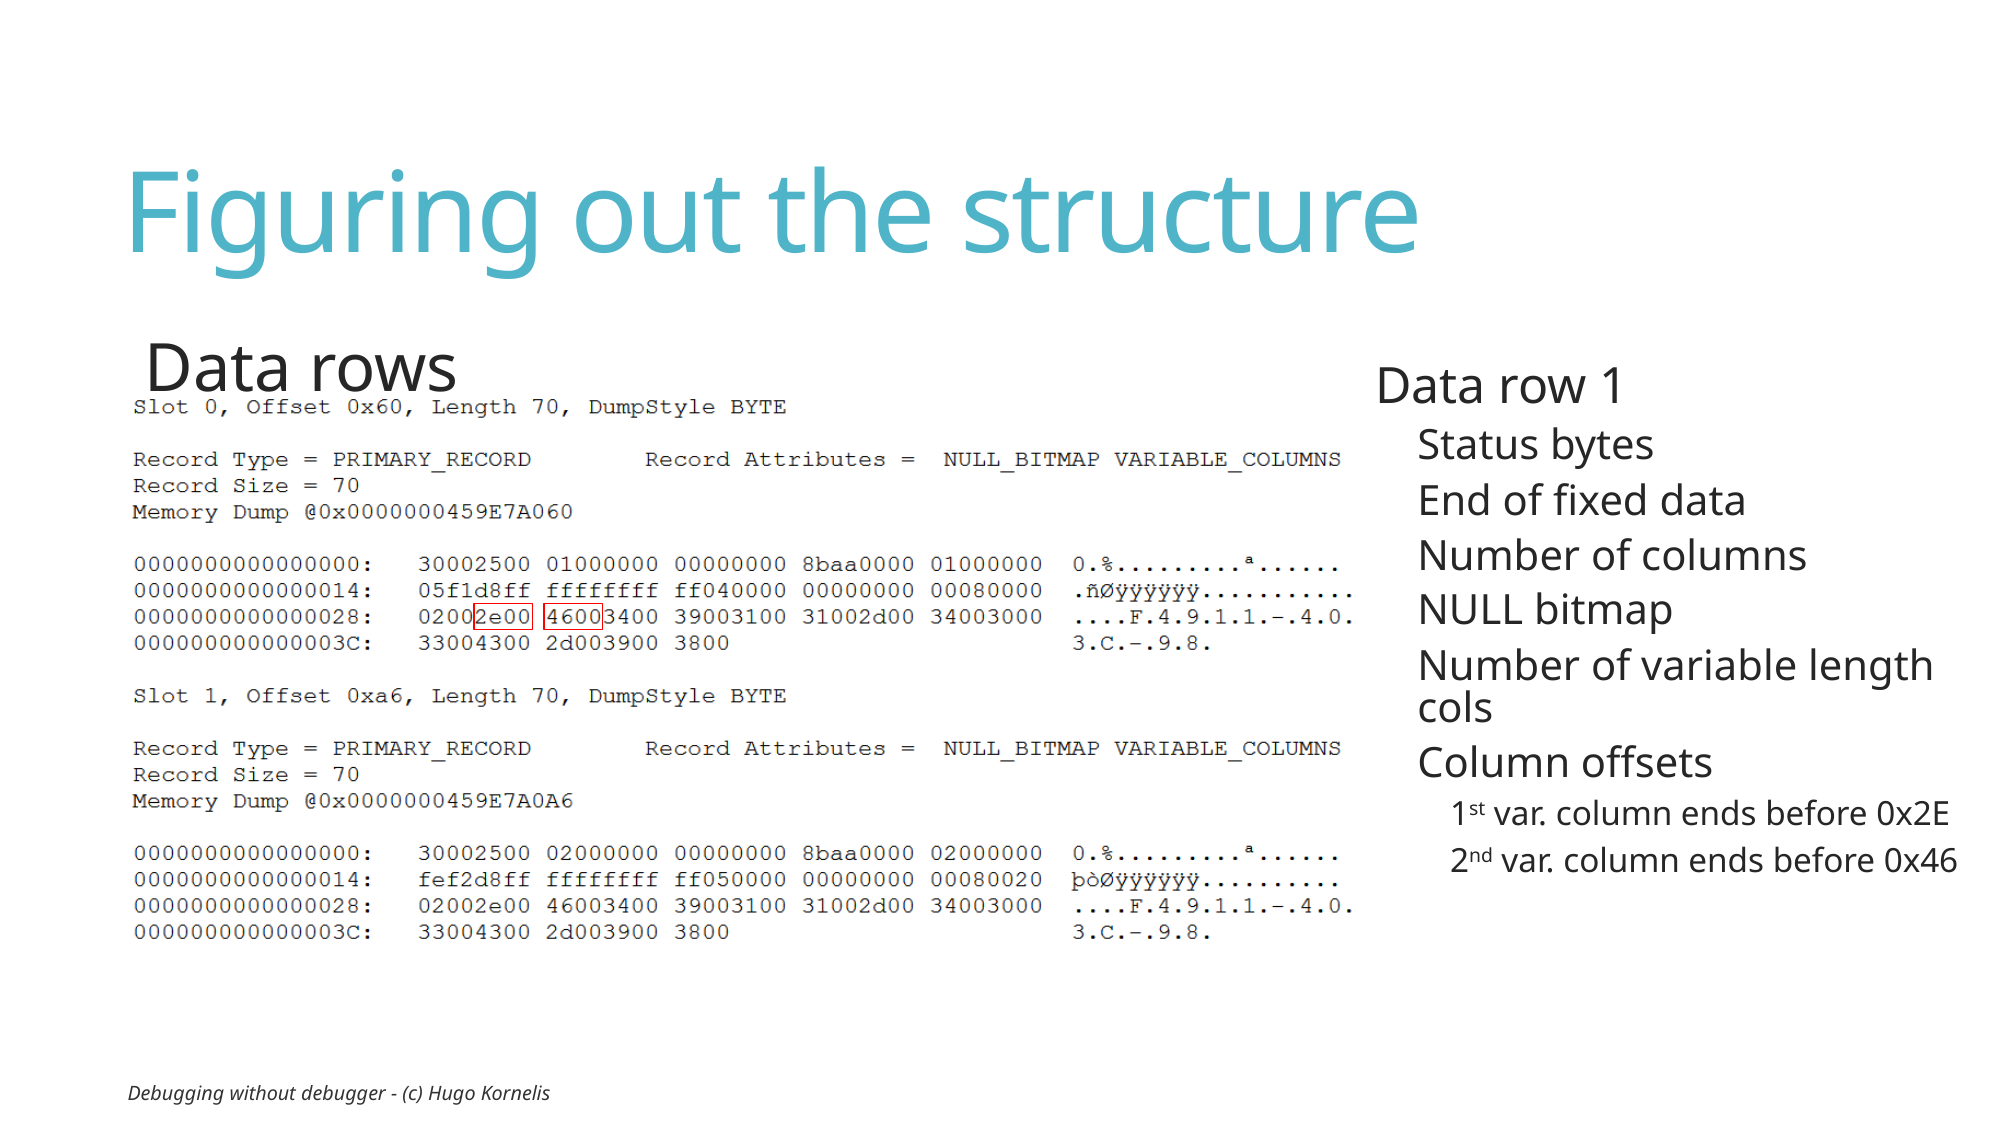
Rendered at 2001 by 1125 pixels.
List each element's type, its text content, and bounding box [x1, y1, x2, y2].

text_box Data row 1 Status bytes End of fixed data Number of columns NULL bitmap Number of variable length cols Column offsets 1st var. column ends before 0x2E 2nd var. column ends before 0x46 [1345, 354, 1984, 1076]
title Figuring out the structure [107, 81, 1875, 354]
list Data rows [111, 329, 1876, 948]
picture [124, 385, 1368, 952]
footer Debugging without debugger - (c) Hugo Kornelis [112, 1075, 1875, 1113]
